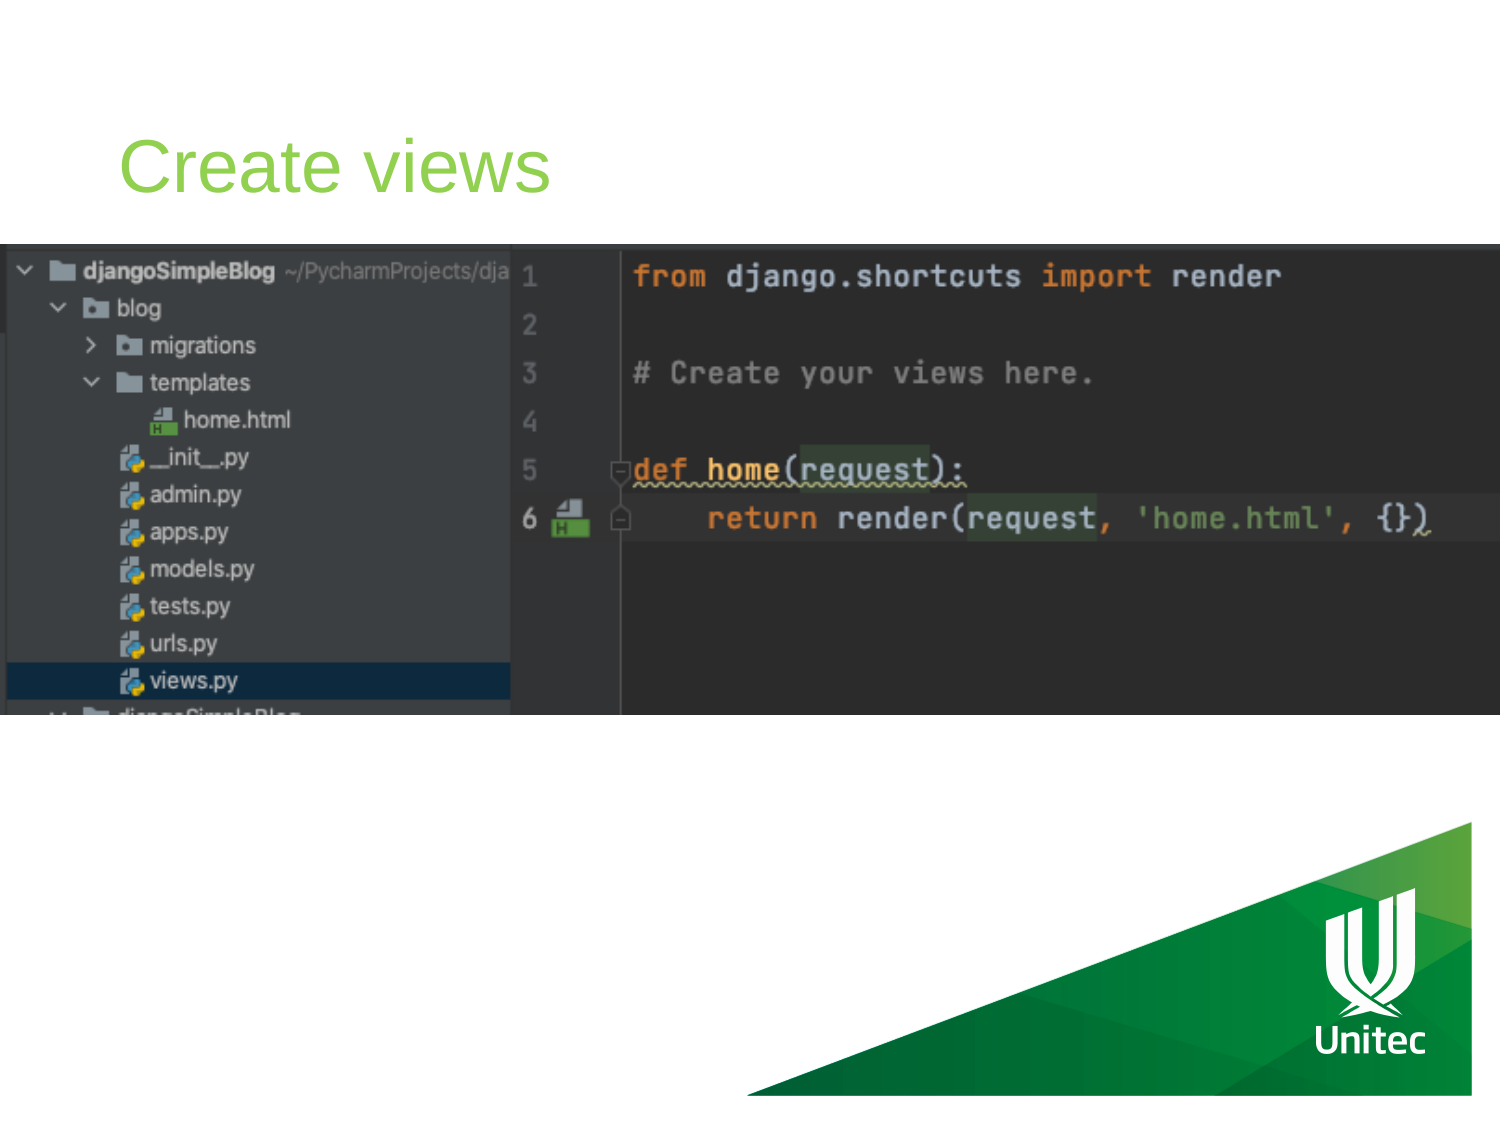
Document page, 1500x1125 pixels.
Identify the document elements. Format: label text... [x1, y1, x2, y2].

title Create views [103, 59, 1397, 244]
picture [0, 0, 1500, 244]
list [0, 244, 1500, 715]
picture [0, 715, 1500, 1125]
